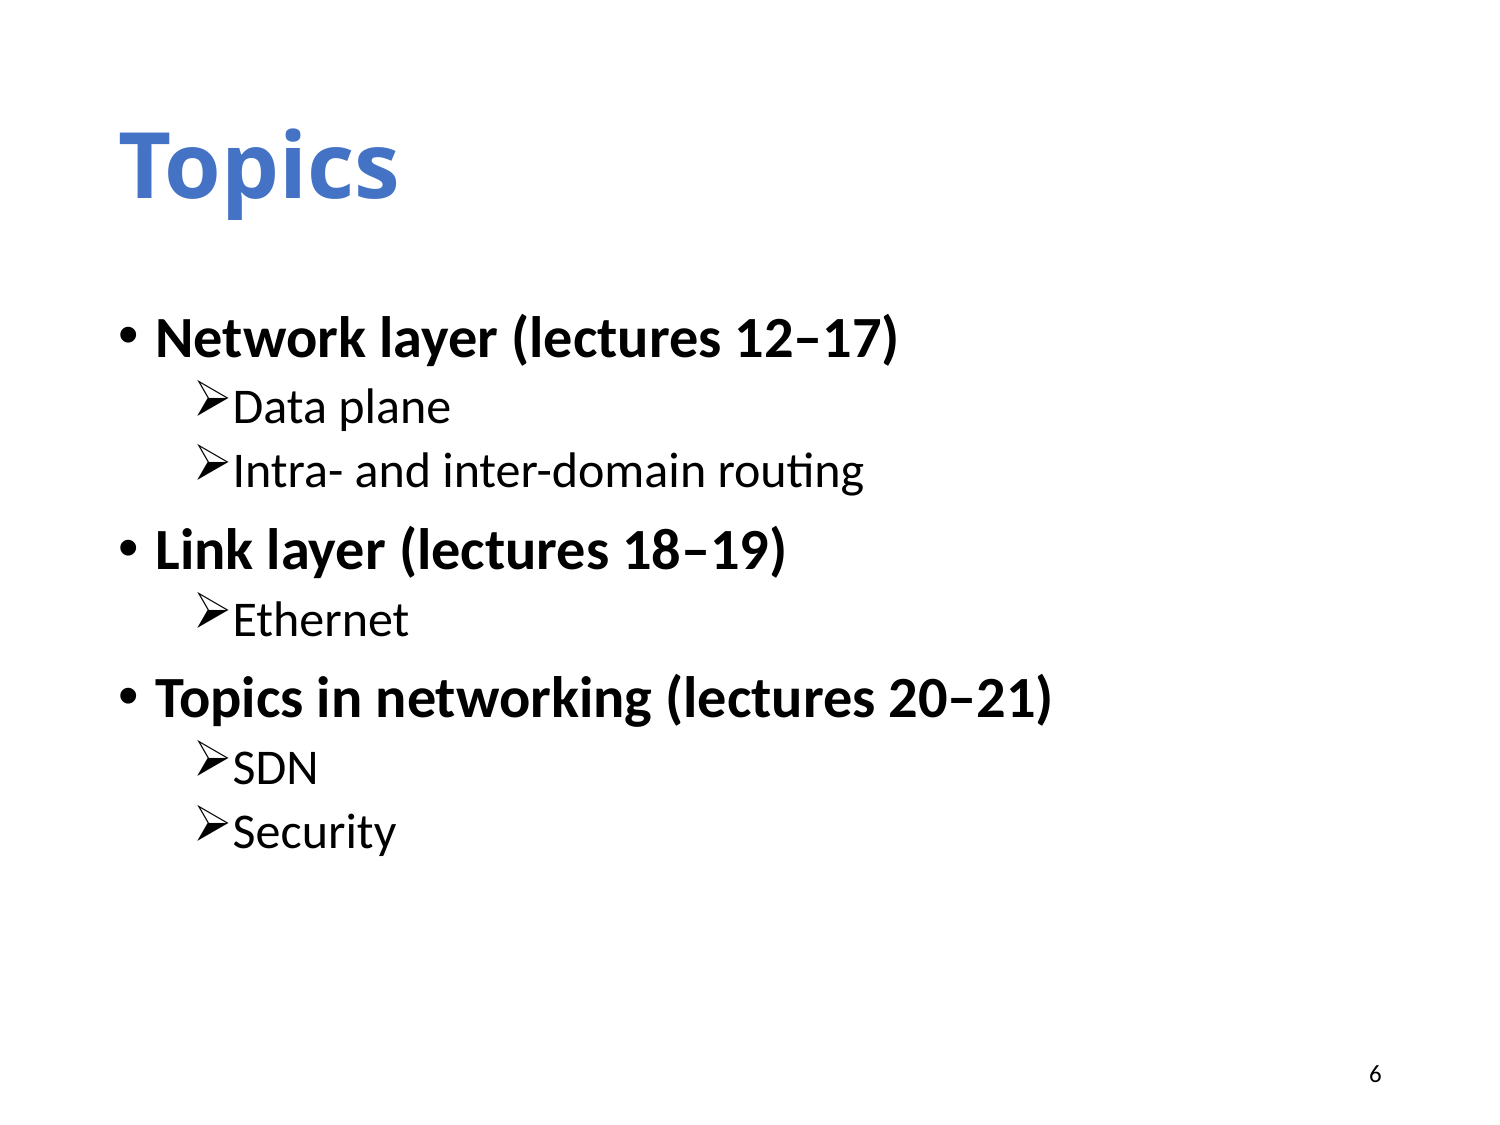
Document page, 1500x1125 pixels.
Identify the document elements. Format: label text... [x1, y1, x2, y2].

slide_number 6 [1059, 1042, 1397, 1103]
list Network layer (lectures 12–17) Data plane Intra- and inter-domain routing Link layer (lectures 18–19) Ethernet Topics in networking (lectures 20–21) SDN Security [103, 299, 1397, 1014]
title Topics [103, 59, 1397, 278]
